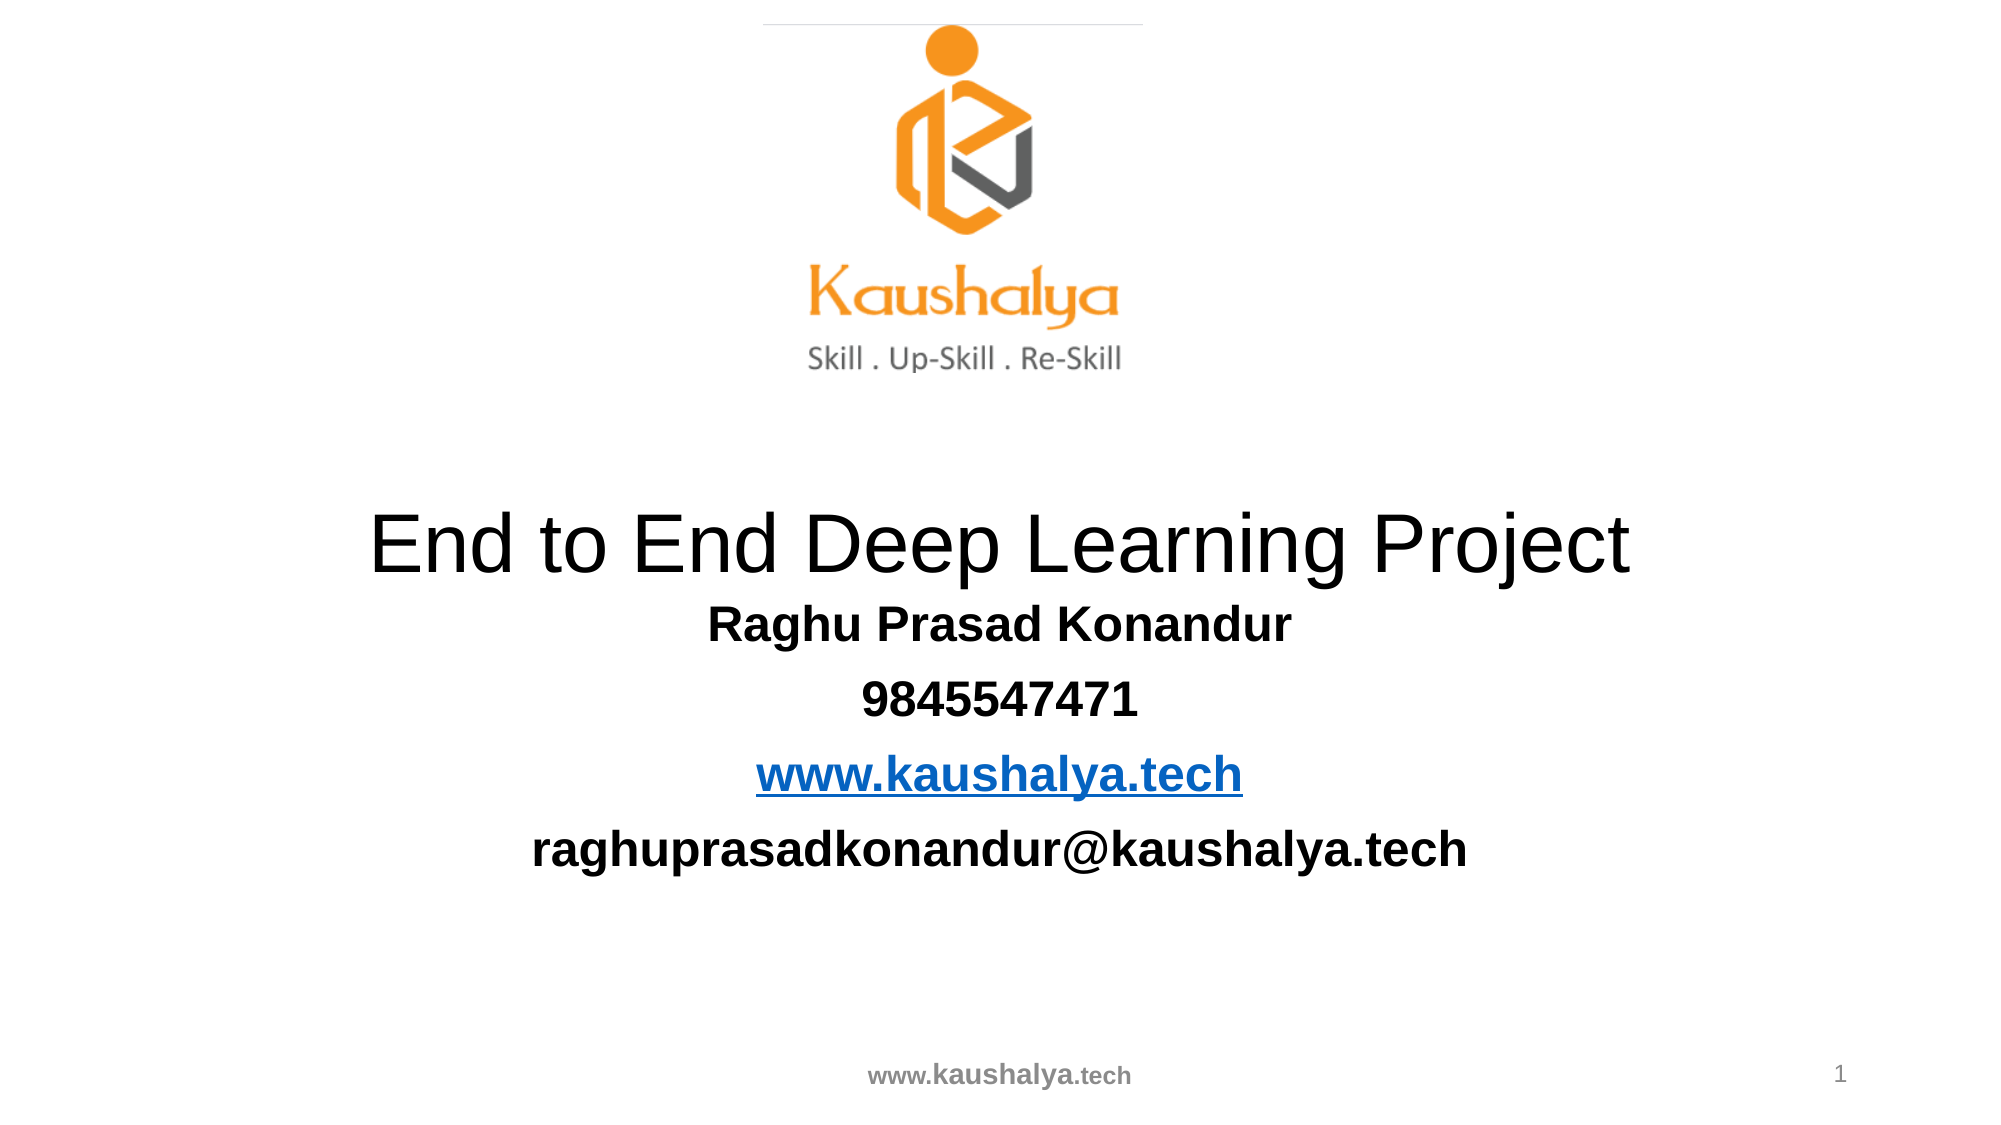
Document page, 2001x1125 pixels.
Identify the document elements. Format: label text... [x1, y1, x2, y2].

title End to End Deep Learning Project [249, 444, 1750, 590]
picture [763, 24, 1143, 373]
slide_number 1 [1412, 1042, 1863, 1103]
footer www.kaushalya.tech [662, 1042, 1338, 1103]
subtitle Raghu Prasad Konandur 9845547471 www.kaushalya.tech raghuprasadkonandur@kaushalya.tech [249, 590, 1750, 1043]
